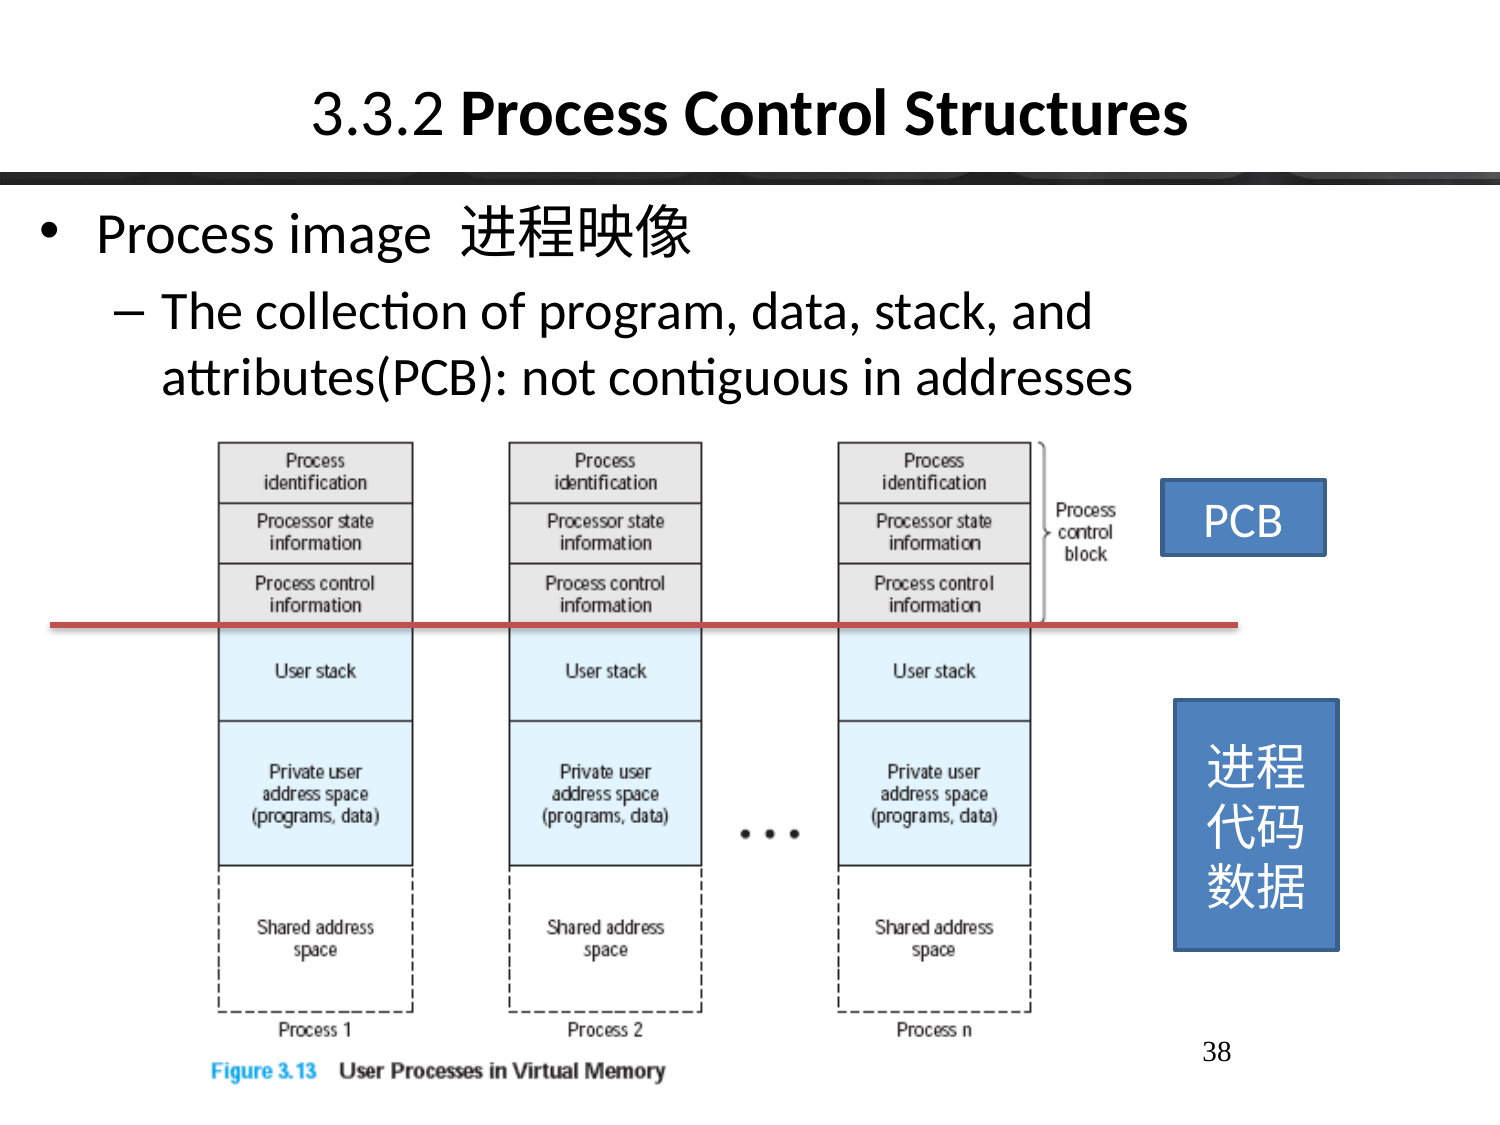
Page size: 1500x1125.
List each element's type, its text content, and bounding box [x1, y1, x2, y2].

title 3.3.2 Process Control Structures [0, 45, 1500, 173]
list Process image 进程映像 The collection of program, data, stack, and attributes(PCB): not contiguous in addresses [24, 187, 1450, 985]
picture [199, 424, 1126, 624]
text_box 进程代码数据 [1173, 698, 1340, 952]
picture [0, 173, 1500, 185]
slide_number 38 [1187, 1025, 1500, 1100]
picture [199, 626, 1126, 1093]
text_box PCB [1160, 478, 1327, 557]
